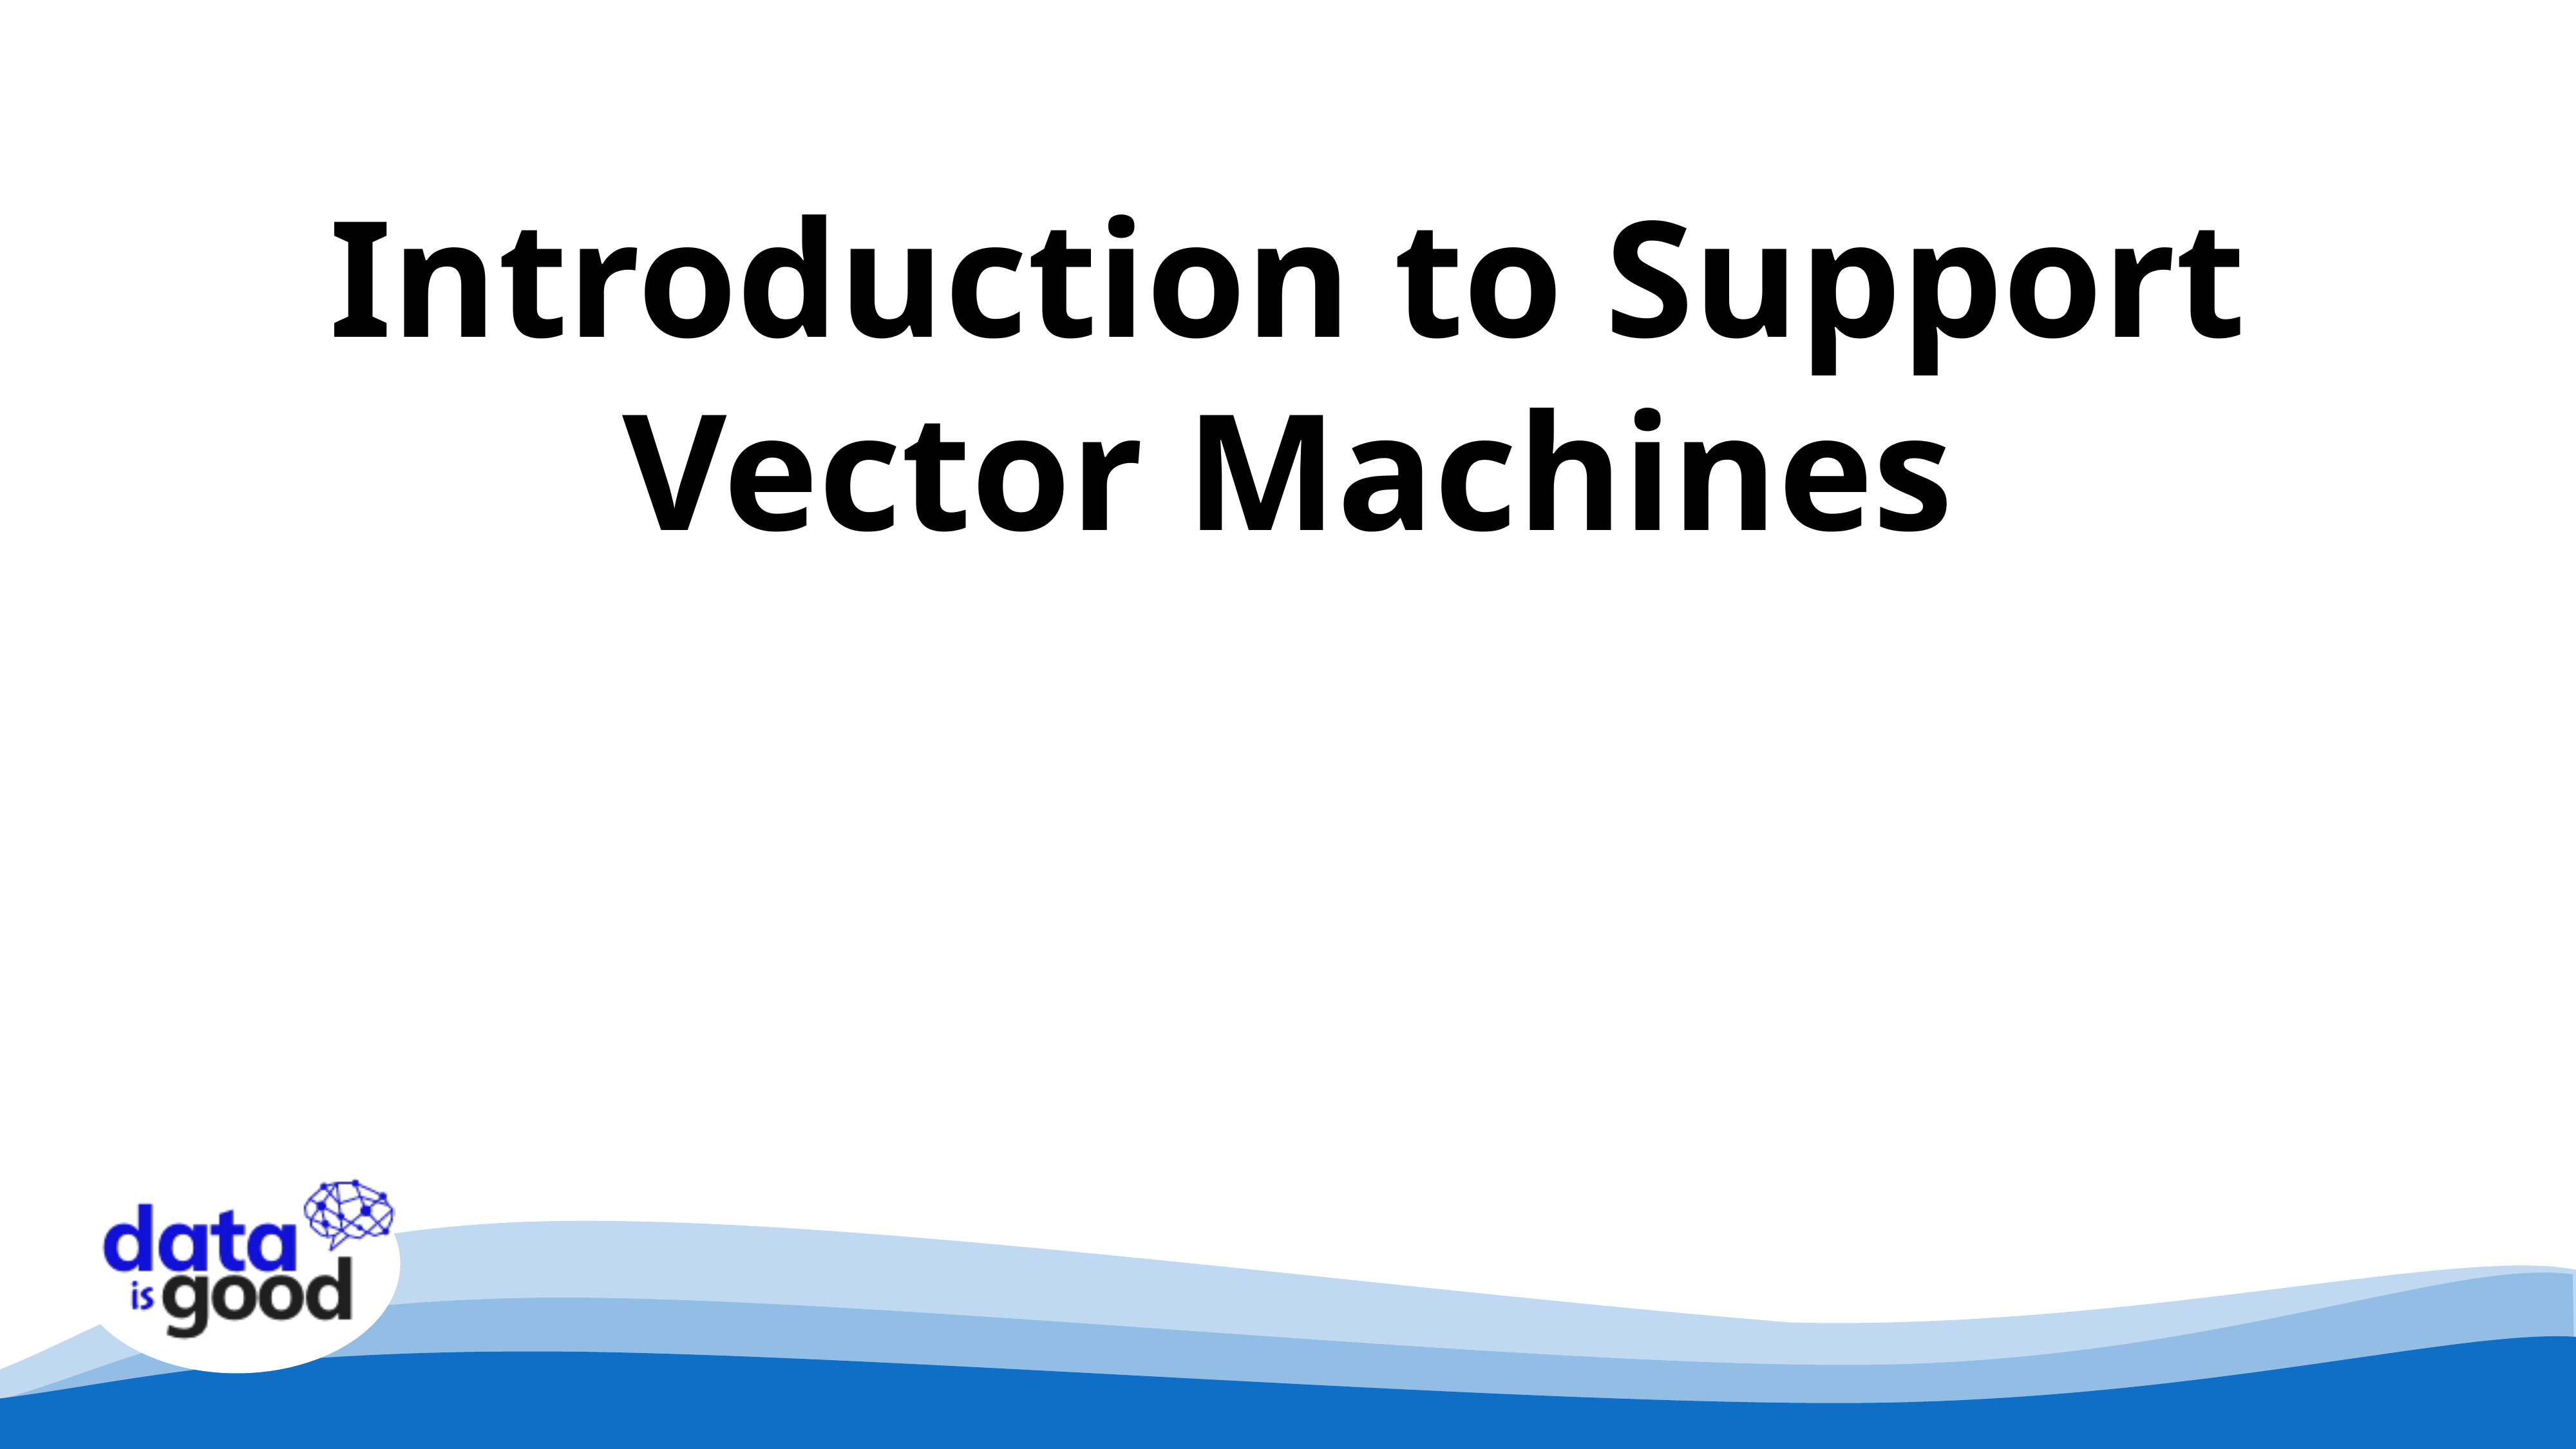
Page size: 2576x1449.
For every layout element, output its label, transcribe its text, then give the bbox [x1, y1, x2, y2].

text_box Introduction to Support Vector Machines [104, 171, 2472, 568]
picture [101, 1177, 395, 1381]
